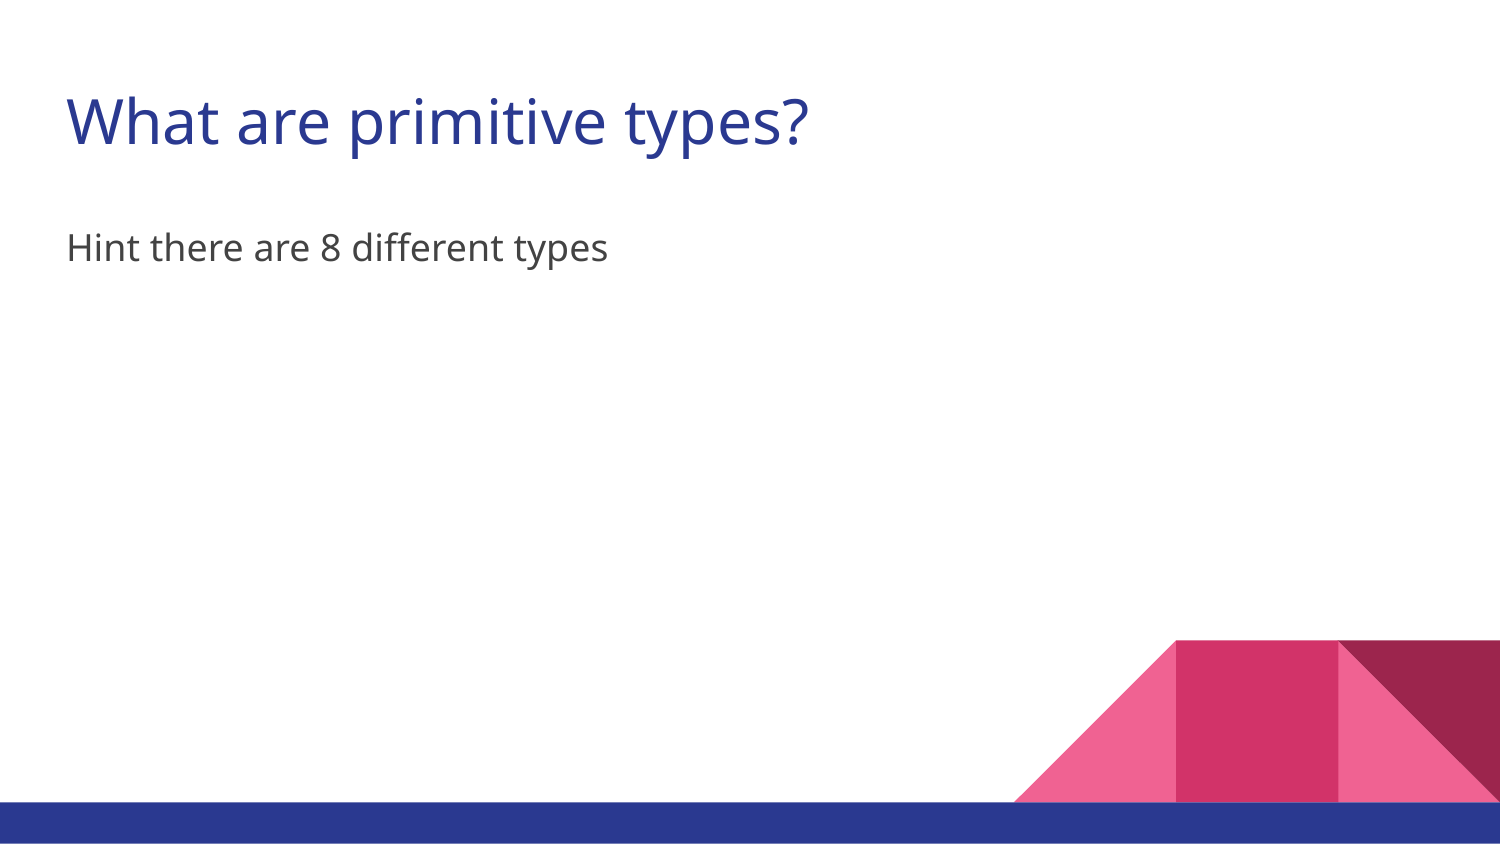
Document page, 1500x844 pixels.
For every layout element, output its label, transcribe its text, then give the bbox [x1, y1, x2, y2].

list Hint there are 8 different types [51, 201, 1449, 750]
title What are primitive types? [51, 67, 1449, 167]
